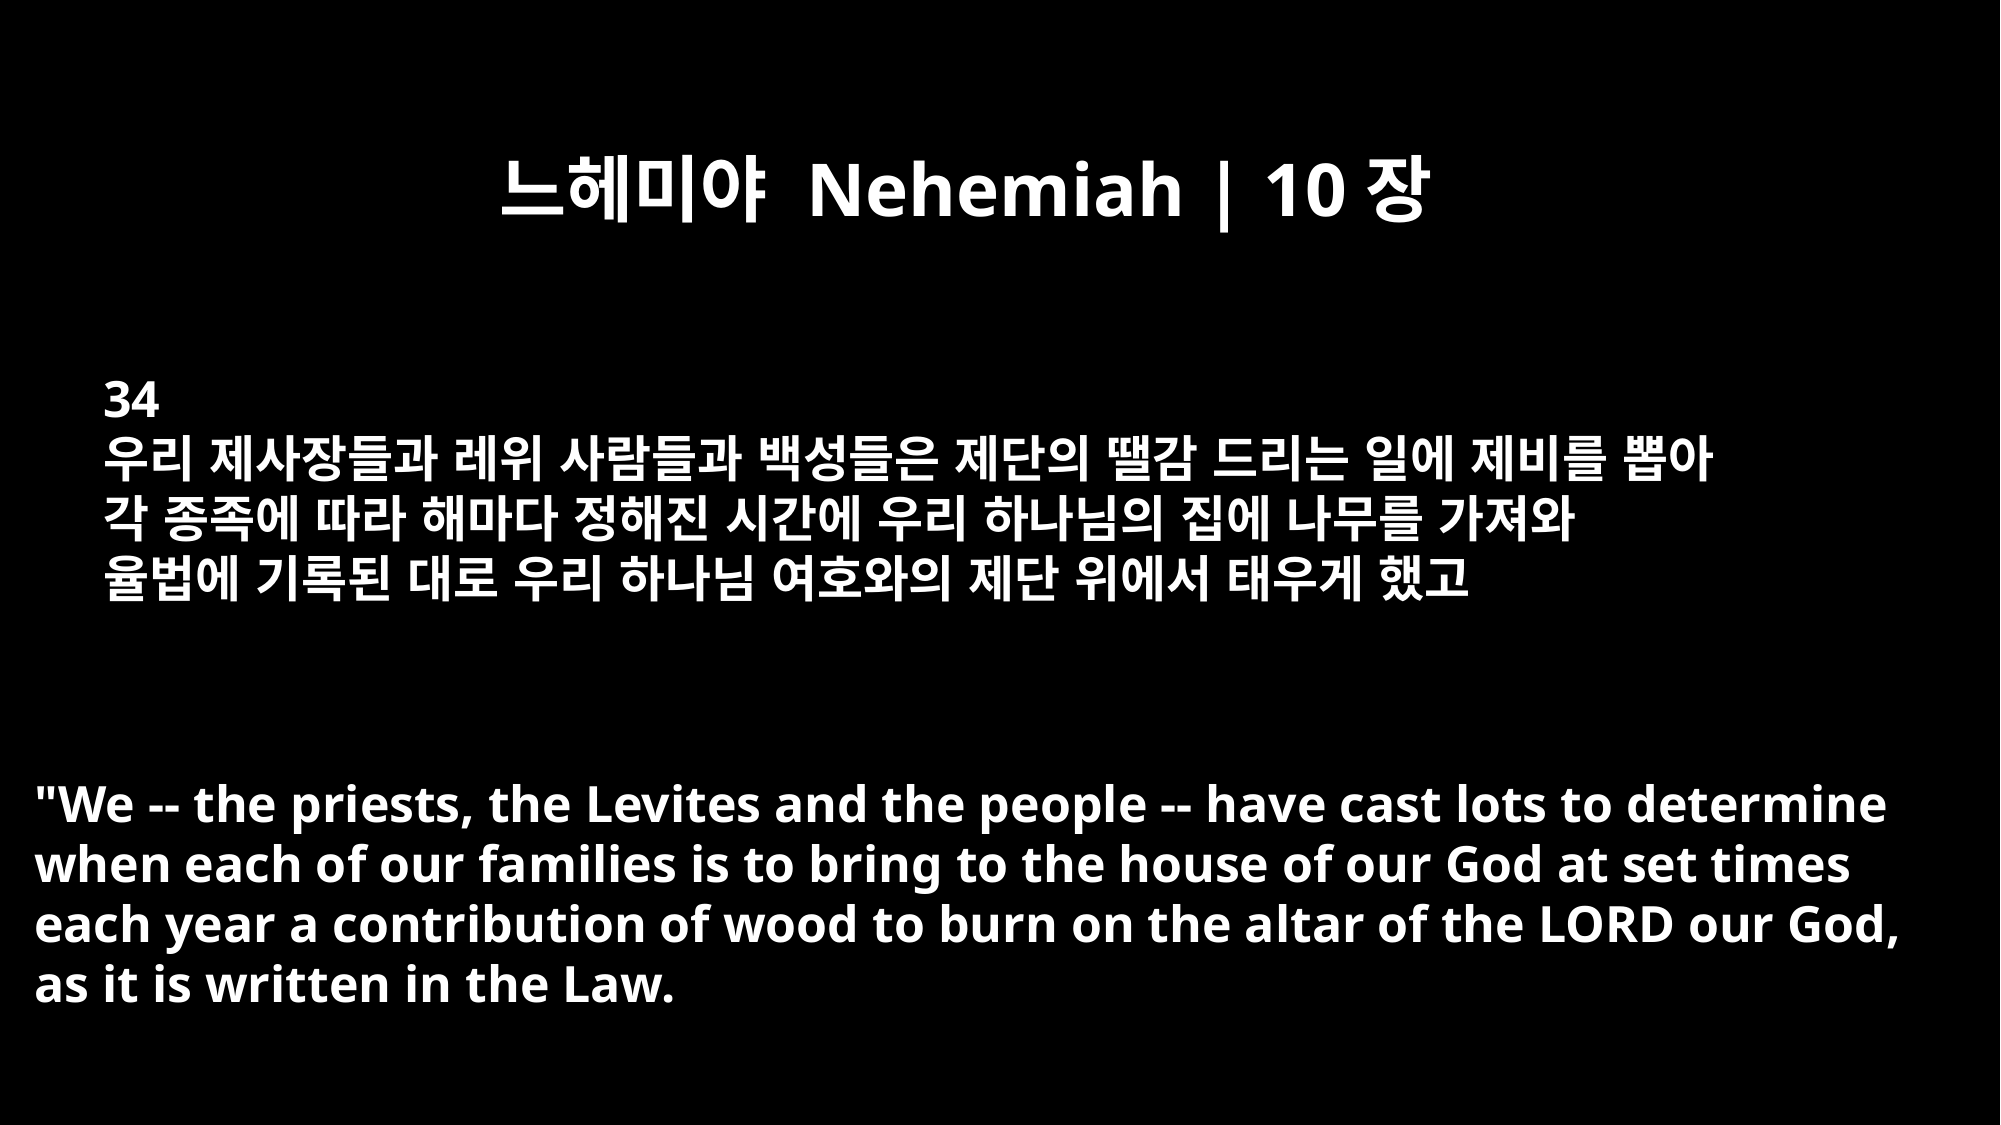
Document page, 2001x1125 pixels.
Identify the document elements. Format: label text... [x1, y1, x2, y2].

text_box "We -- the priests, the Levites and the people -- have cast lots to determine when each of our families is to bring to the house of our God at set times each year a contribution of wood to burn on the altar of the LORD our God, as it is written in the Law. [19, 764, 1930, 1020]
text_box 느헤미야 Nehemiah | 10장 [484, 136, 1448, 239]
text_box 34 우리 제사장들과 레위 사람들과 백성들은 제단의 땔감 드리는 일에 제비를 뽑아 각 종족에 따라 해마다 정해진 시간에 우리 하나님의 집에 나무를 가져와 율법에 기록된 대로 우리 하나님 여호와의 제단 위에서 태우게 했고 [88, 359, 1745, 615]
